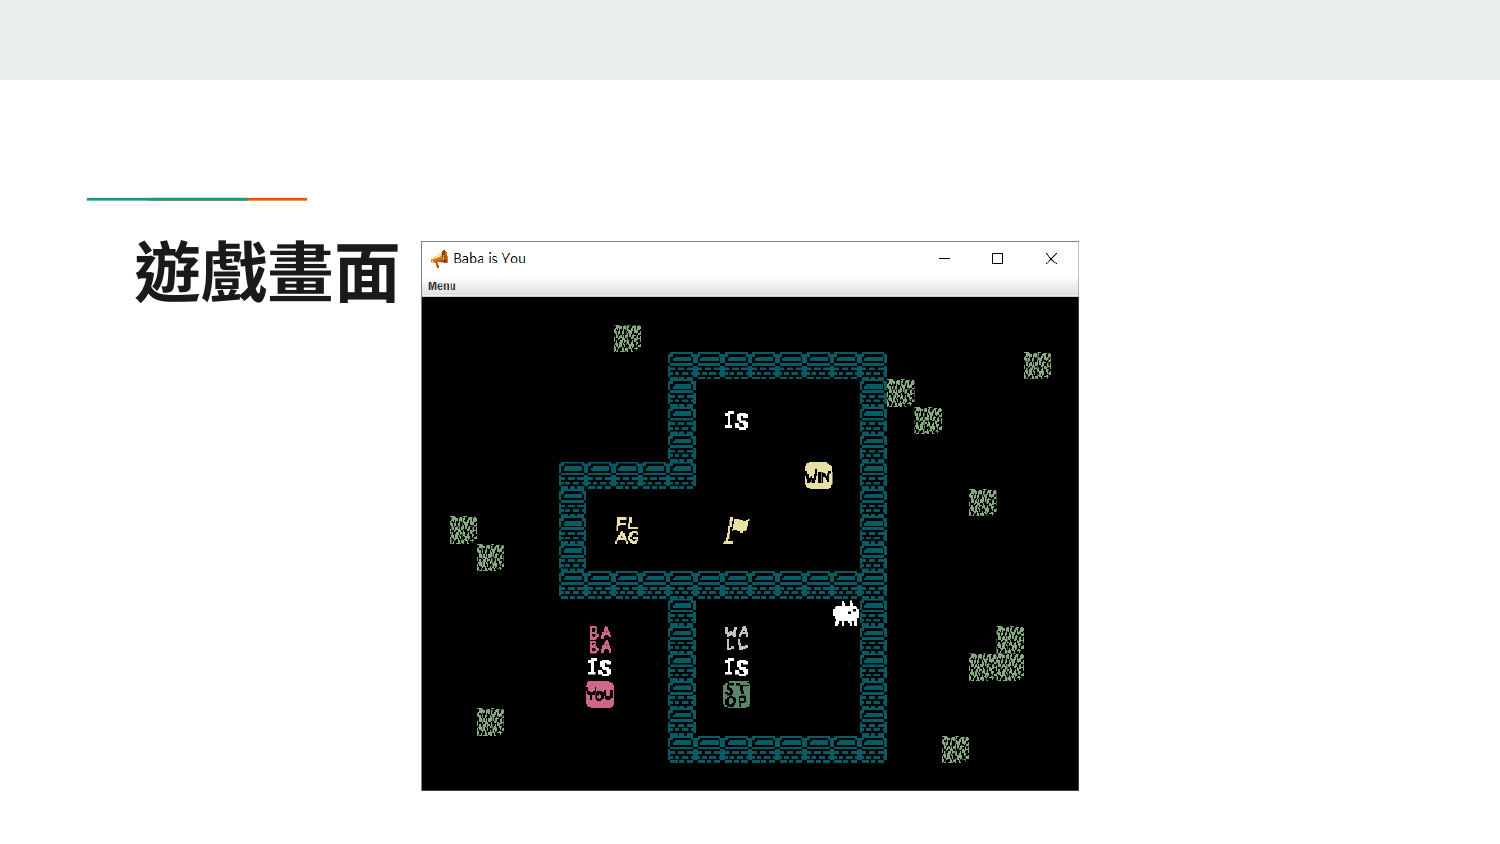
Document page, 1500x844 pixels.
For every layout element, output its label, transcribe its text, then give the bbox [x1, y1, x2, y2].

picture [420, 241, 1080, 791]
title 遊戲畫面 [119, 216, 1381, 305]
